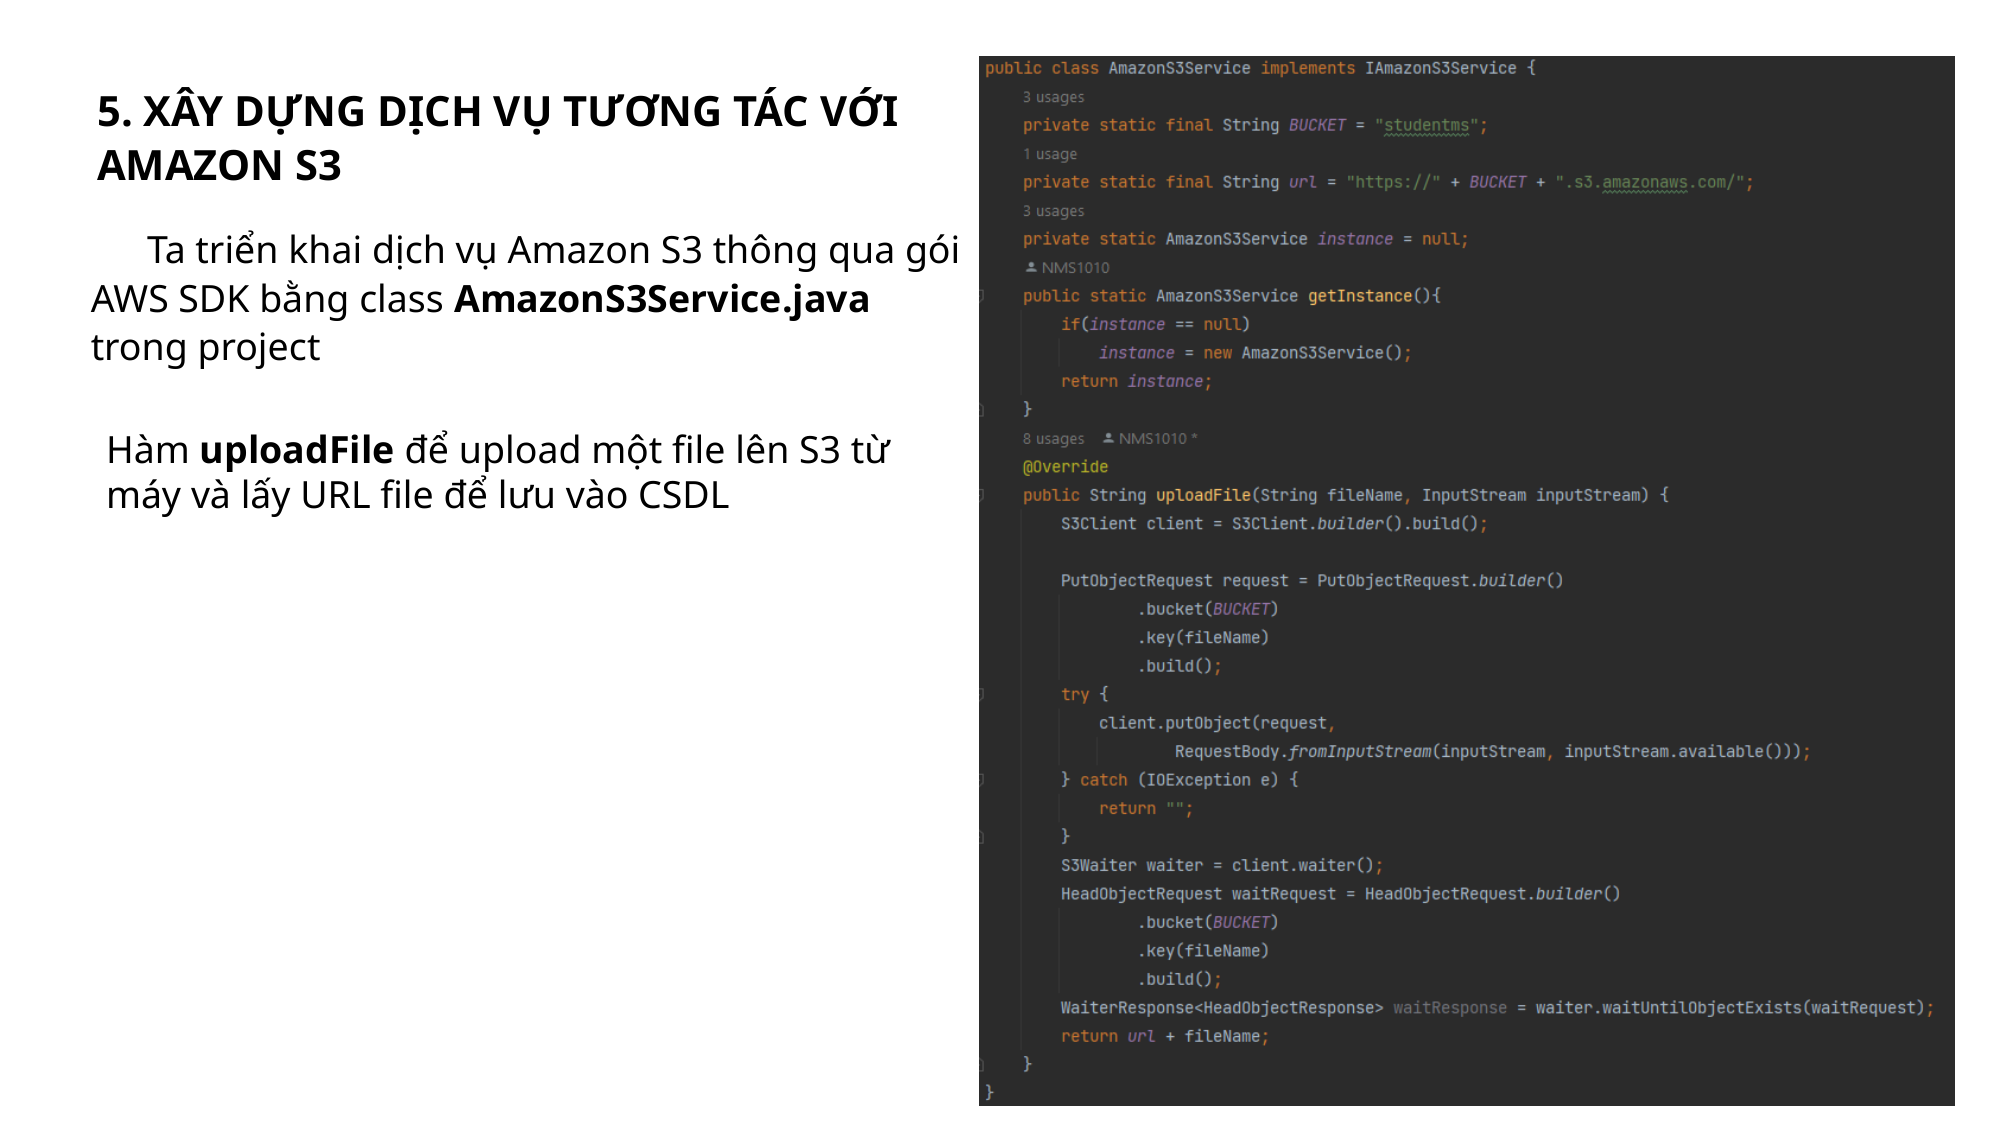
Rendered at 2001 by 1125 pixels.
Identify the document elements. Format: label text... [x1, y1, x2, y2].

picture [979, 56, 1955, 1107]
text_box Ta triển khai dịch vụ Amazon S3 thông qua gói AWS SDK bằng class AmazonS3Service.java trong project [57, 216, 979, 376]
text_box 5. XÂY DỰNG DỊCH VỤ TƯƠNG TÁC VỚI AMAZON S3 [0, 74, 979, 196]
text_box Hàm uploadFile để upload một file lên S3 từ máy và lấy URL file để lưu vào CSDL [91, 419, 913, 524]
